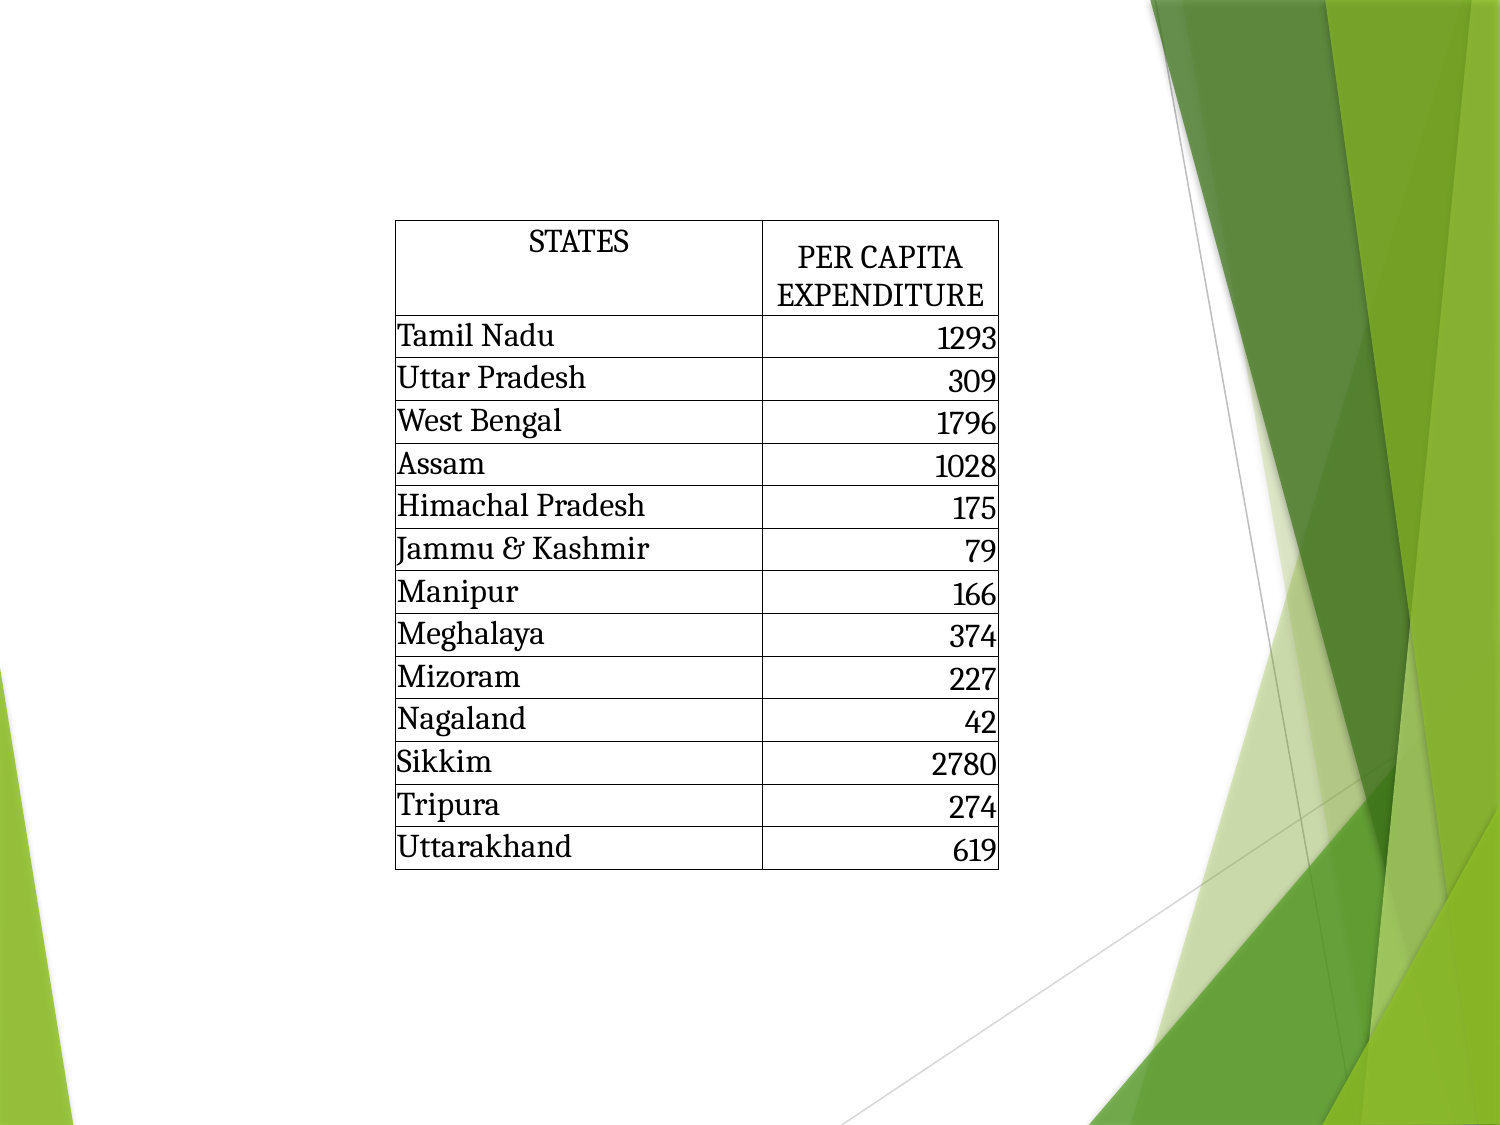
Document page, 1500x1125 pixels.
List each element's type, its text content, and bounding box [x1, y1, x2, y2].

table_cell 309 [763, 358, 998, 400]
table_cell 227 [763, 657, 998, 698]
table_cell Mizoram [396, 657, 762, 698]
table_cell Sikkim [396, 742, 762, 784]
table_cell 1796 [763, 401, 998, 443]
table_cell West Bengal [396, 401, 762, 443]
table_cell Uttarakhand [396, 827, 762, 869]
table_cell Nagaland [396, 699, 762, 741]
table_cell 175 [763, 486, 998, 528]
table_cell 619 [763, 827, 998, 869]
table_header PER CAPITA EXPENDITURE [763, 221, 998, 315]
table_cell Uttar Pradesh [396, 358, 762, 400]
table_cell 2780 [763, 742, 998, 784]
table_cell Jammu & Kashmir [396, 529, 762, 570]
table_cell Tripura [396, 785, 762, 826]
table_cell 274 [763, 785, 998, 826]
table_cell 374 [763, 614, 998, 656]
table_cell 1028 [763, 444, 998, 485]
table_header STATES [396, 221, 762, 315]
table_cell Manipur [396, 571, 762, 613]
table_cell Meghalaya [396, 614, 762, 656]
table_cell Himachal Pradesh [396, 486, 762, 528]
table_cell 79 [763, 529, 998, 570]
table_cell 1293 [763, 316, 998, 357]
table_cell Assam [396, 444, 762, 485]
table_cell 166 [763, 571, 998, 613]
table_cell Tamil Nadu [396, 316, 762, 357]
table_cell 42 [763, 699, 998, 741]
